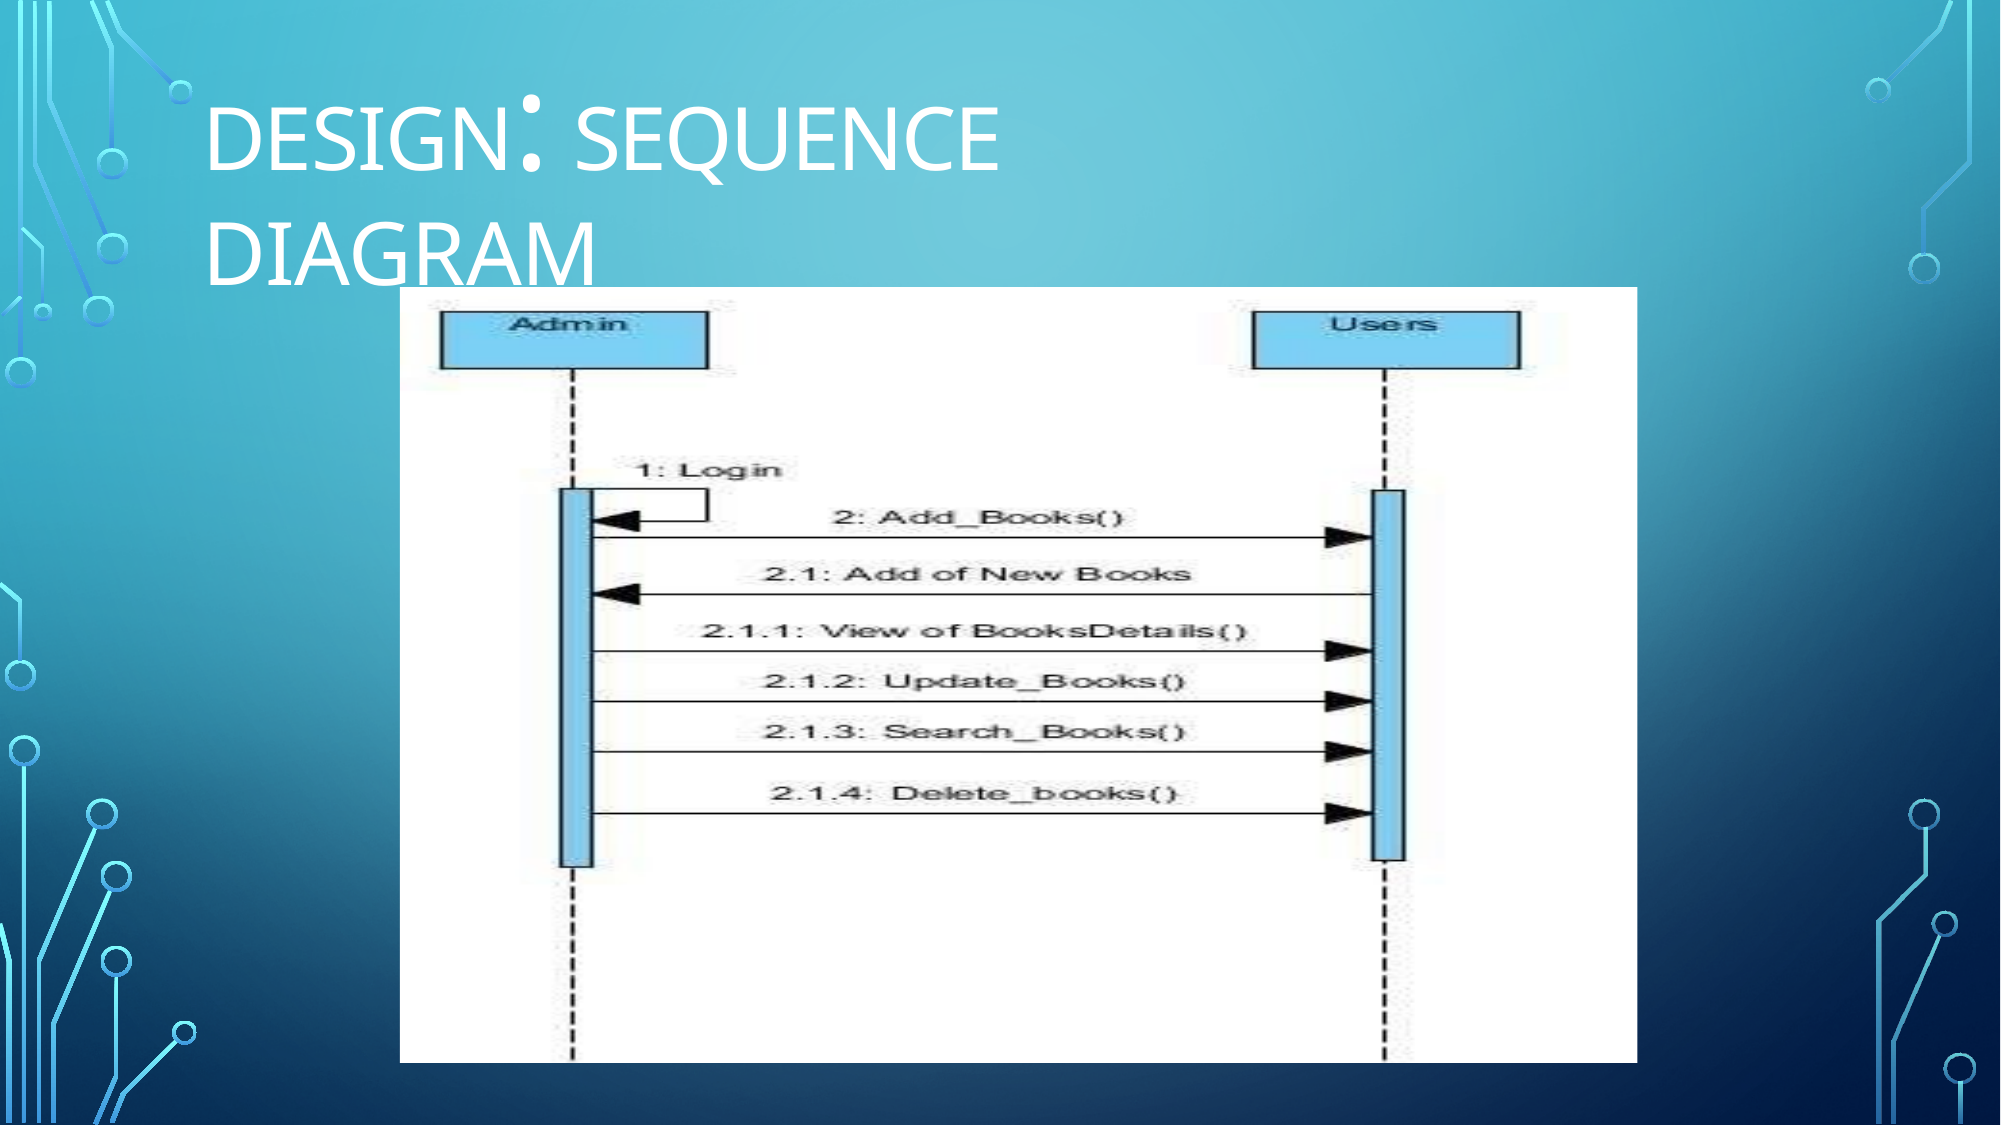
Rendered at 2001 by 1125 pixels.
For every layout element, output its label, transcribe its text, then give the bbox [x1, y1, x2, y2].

title Design: Sequence Diagram [200, 31, 1307, 304]
text_box [399, 287, 1638, 1063]
